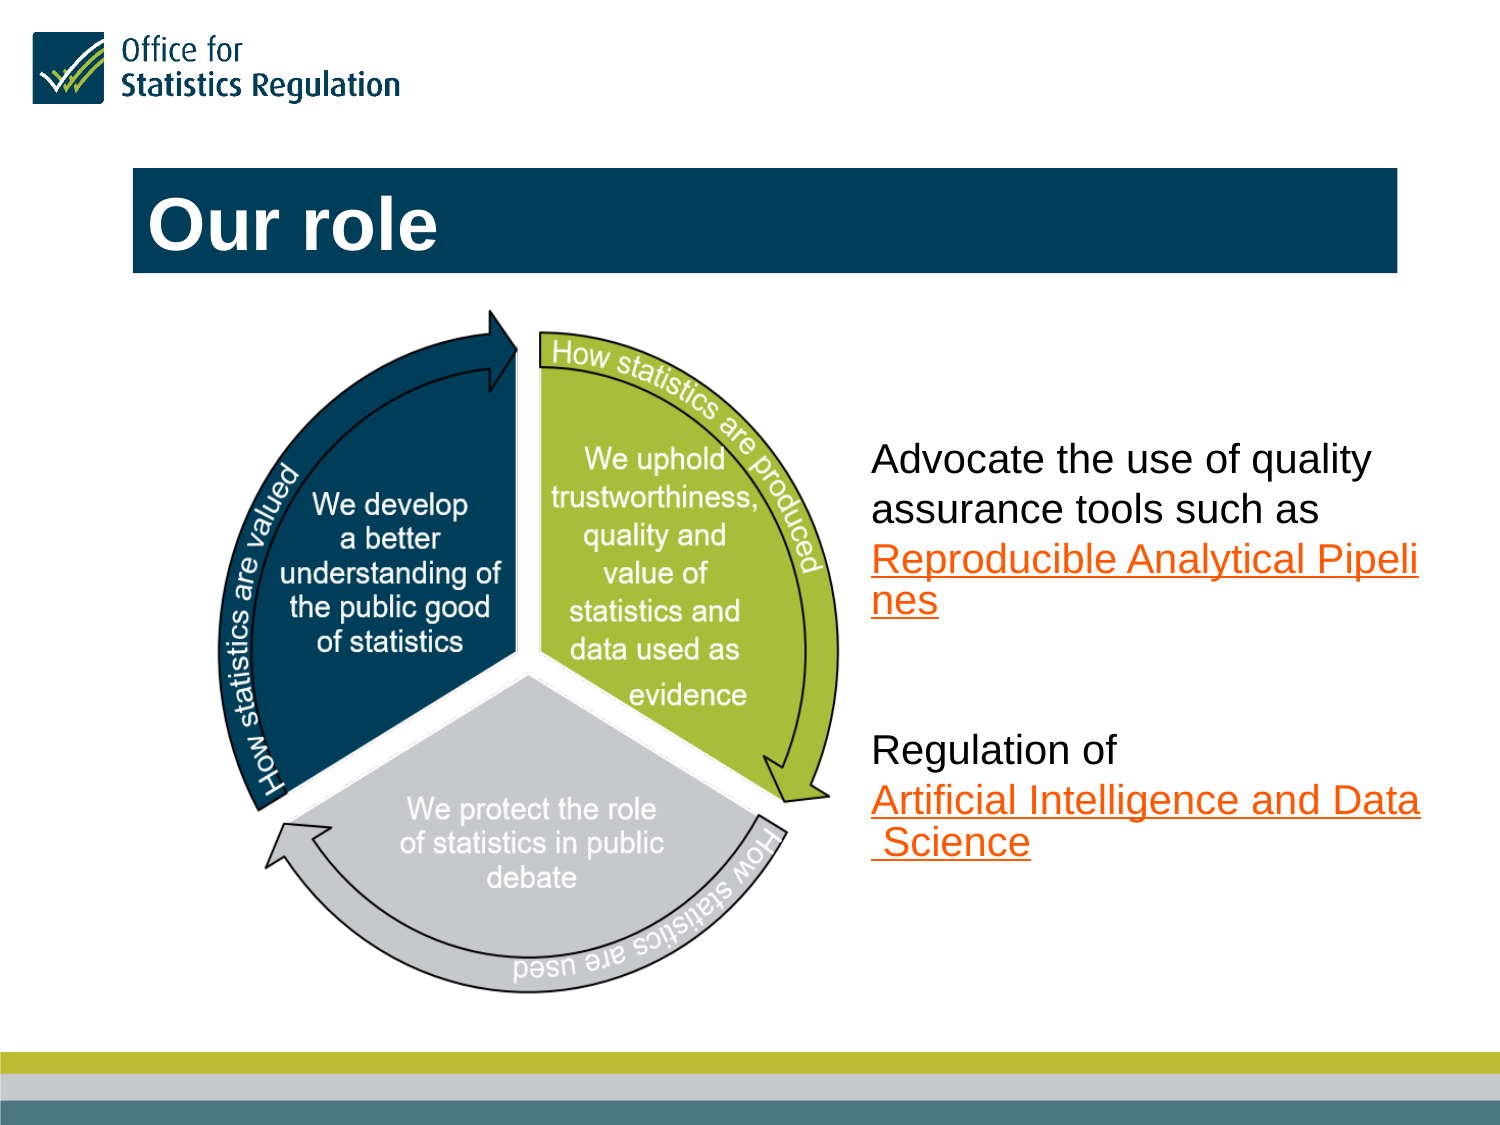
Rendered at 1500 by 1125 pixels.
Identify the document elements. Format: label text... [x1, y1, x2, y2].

picture [403, 241, 434, 250]
picture [336, 241, 369, 250]
text_box Our role [132, 168, 1398, 274]
picture [212, 241, 246, 250]
picture [29, 28, 402, 107]
picture [382, 241, 391, 249]
picture [0, 274, 1500, 1125]
text_box Advocate the use of quality assurance tools such as Reproducible Analytical Pipelines Regulation of Artificial Intelligence and Data Science [928, 381, 1424, 832]
picture [307, 241, 316, 249]
picture [156, 241, 196, 250]
picture [257, 241, 266, 249]
